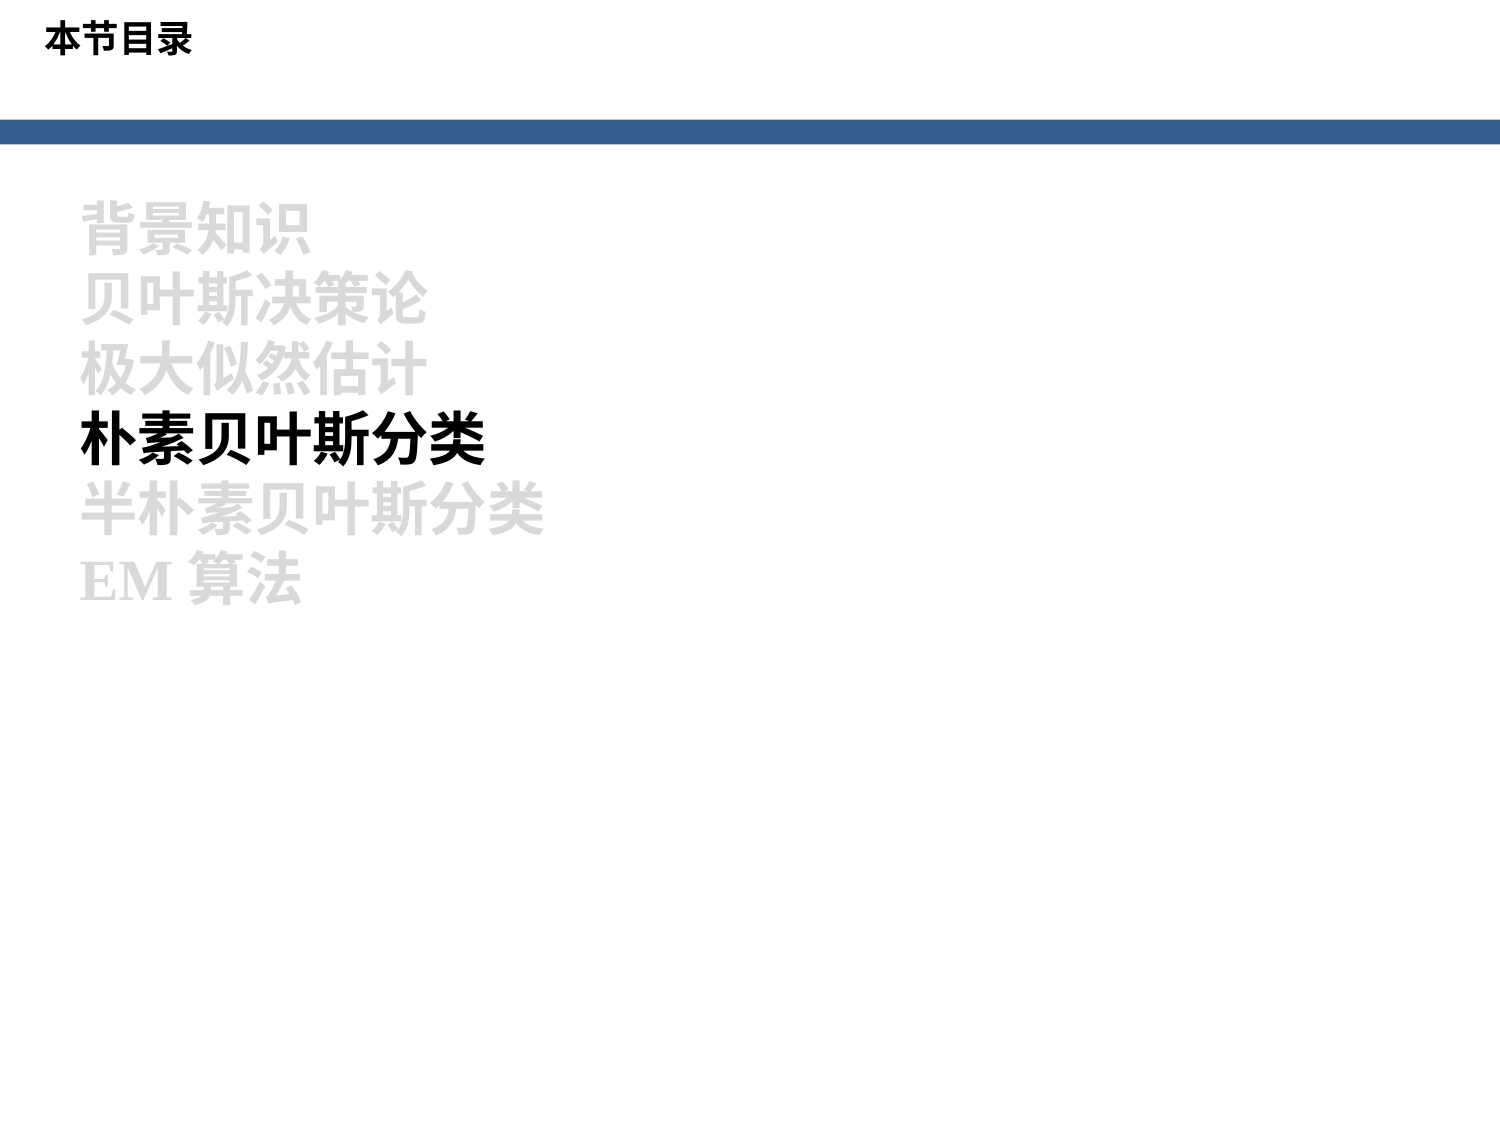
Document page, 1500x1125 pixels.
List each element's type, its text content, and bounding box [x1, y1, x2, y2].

title 本节目录 [29, 7, 1305, 91]
subtitle 背景知识 贝叶斯决策论 极大似然估计 朴素贝叶斯分类 半朴素贝叶斯分类 EM算法 [64, 184, 1436, 1047]
